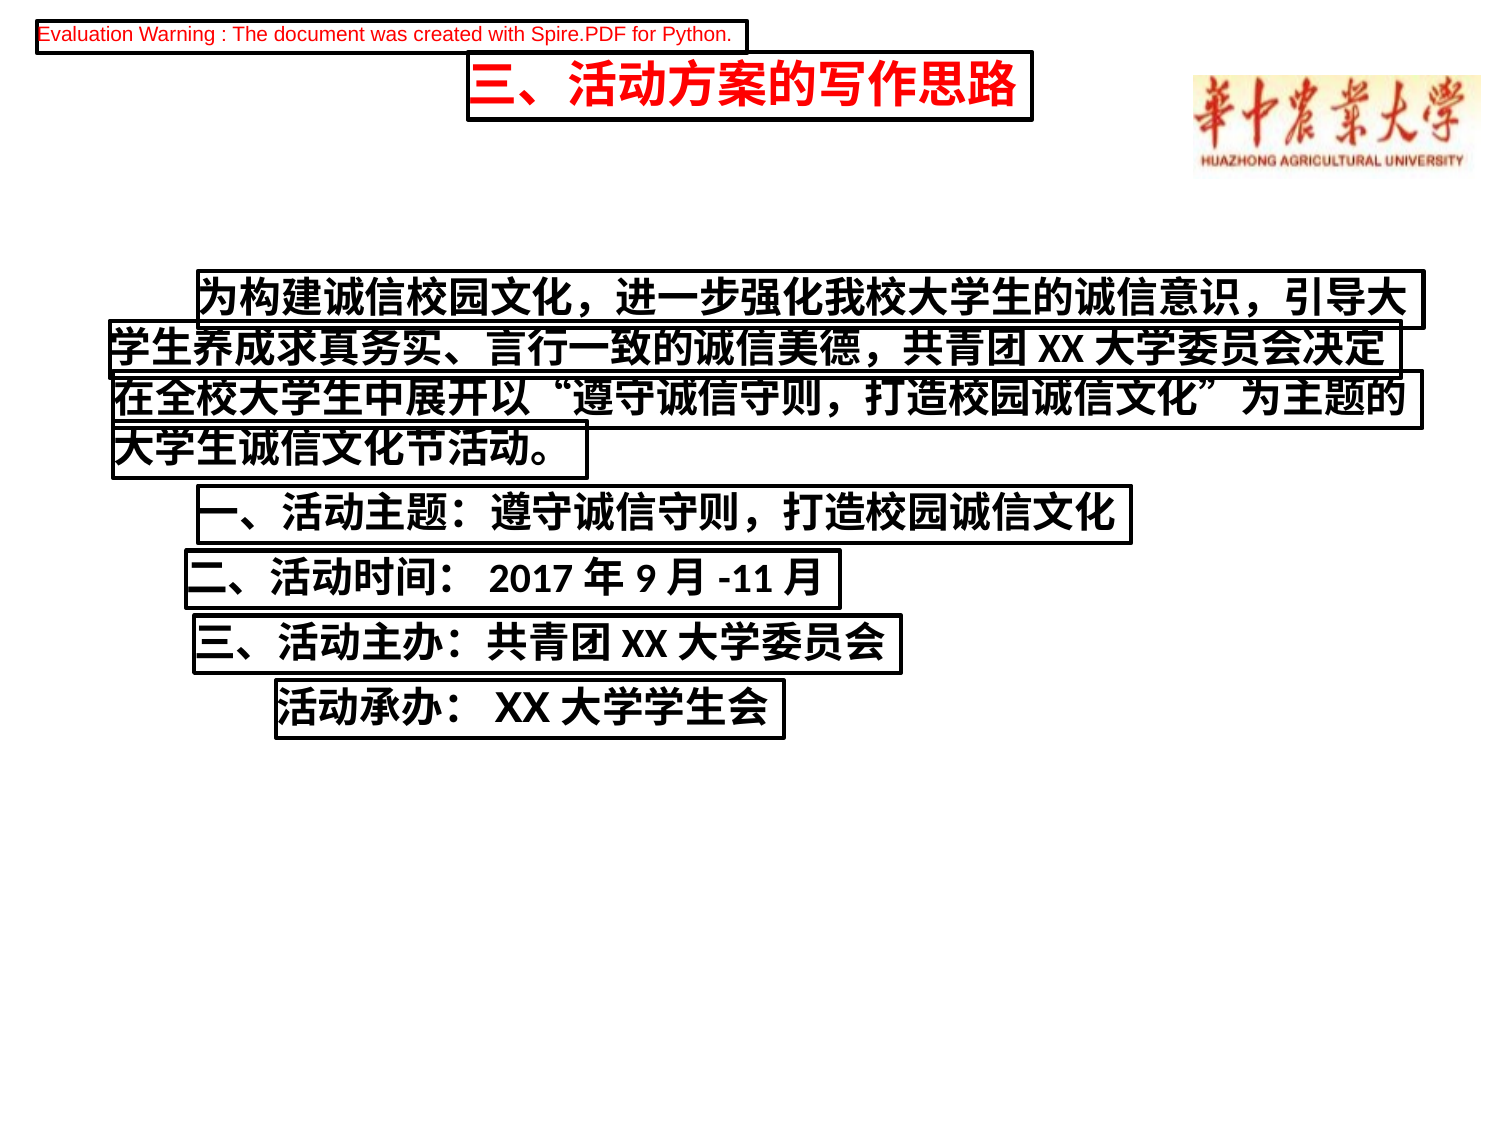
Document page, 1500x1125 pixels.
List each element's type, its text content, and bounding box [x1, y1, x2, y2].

text_box 学生养成求真务实、言行一致的诚信美德，共青团XX大学委员会决定 [108, 319, 1403, 380]
picture [1192, 74, 1482, 181]
text_box 一、活动主题：遵守诚信守则，打造校园诚信文化 [196, 484, 1133, 545]
text_box 在全校大学生中展开以“遵守诚信守则，打造校园诚信文化”为主题的 [111, 369, 1424, 430]
text_box 活动承办：XX大学学生会 [274, 678, 786, 740]
text_box 三、活动主办：共青团XX大学委员会 [192, 613, 903, 675]
text_box 三、活动方案的写作思路 [466, 50, 1034, 122]
text_box 大学生诚信文化节活动。 [111, 419, 589, 480]
text_box 为构建诚信校园文化，进一步强化我校大学生的诚信意识，引导大 [196, 269, 1426, 330]
text_box 二、活动时间：2017年9月-11月 [184, 548, 842, 610]
text_box Evaluation Warning : The document was created with Spire.PDF for Python. [35, 19, 749, 55]
